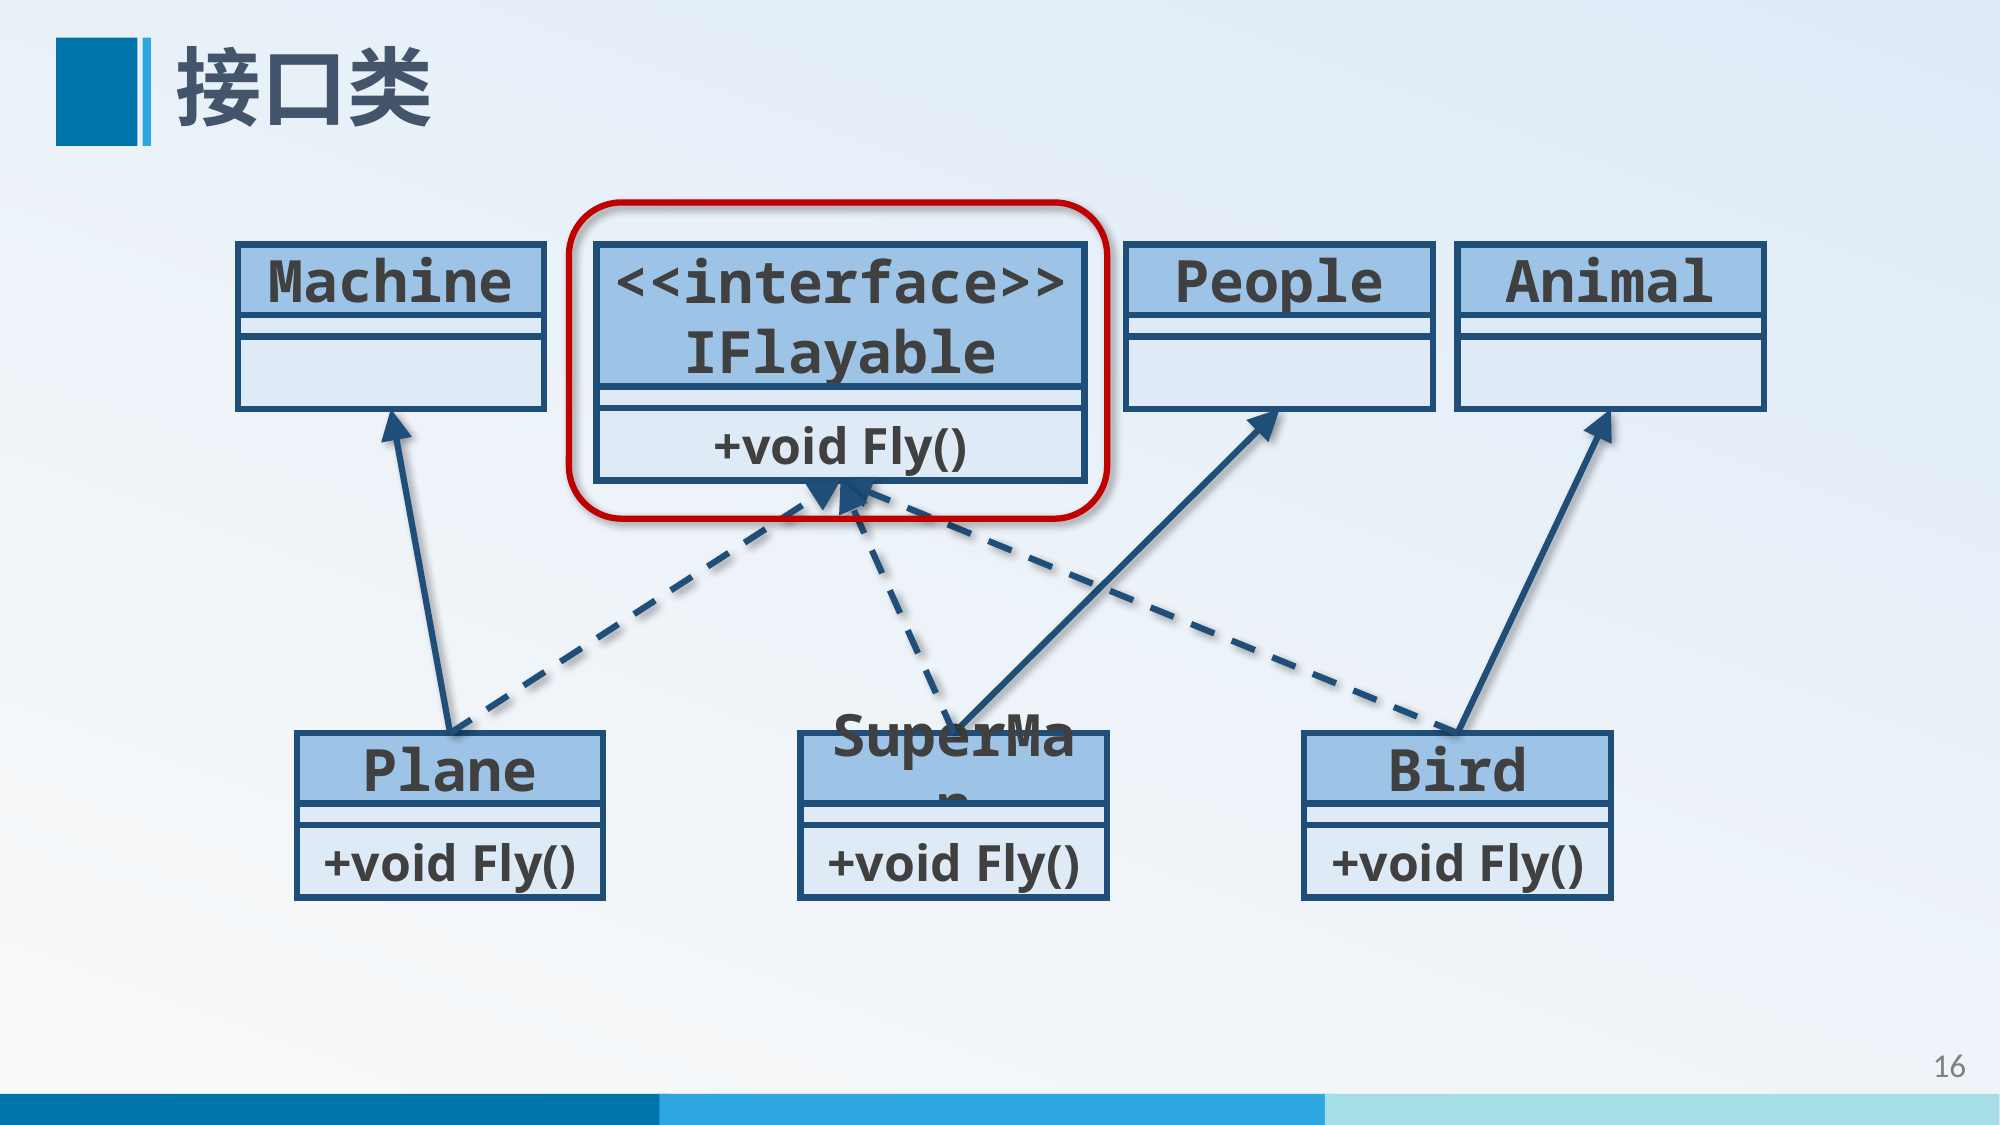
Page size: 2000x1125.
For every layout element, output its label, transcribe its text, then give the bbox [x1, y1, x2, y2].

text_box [953, 408, 1280, 480]
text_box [296, 733, 604, 898]
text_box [800, 734, 1108, 898]
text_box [390, 408, 451, 734]
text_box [237, 244, 545, 409]
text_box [450, 480, 840, 734]
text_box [1126, 244, 1433, 409]
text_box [1304, 733, 1611, 898]
text_box [567, 201, 1109, 480]
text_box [596, 244, 1085, 480]
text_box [1457, 244, 1765, 409]
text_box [954, 480, 1458, 734]
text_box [1457, 409, 1611, 733]
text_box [840, 480, 954, 734]
title 接口类 [160, 37, 1791, 146]
